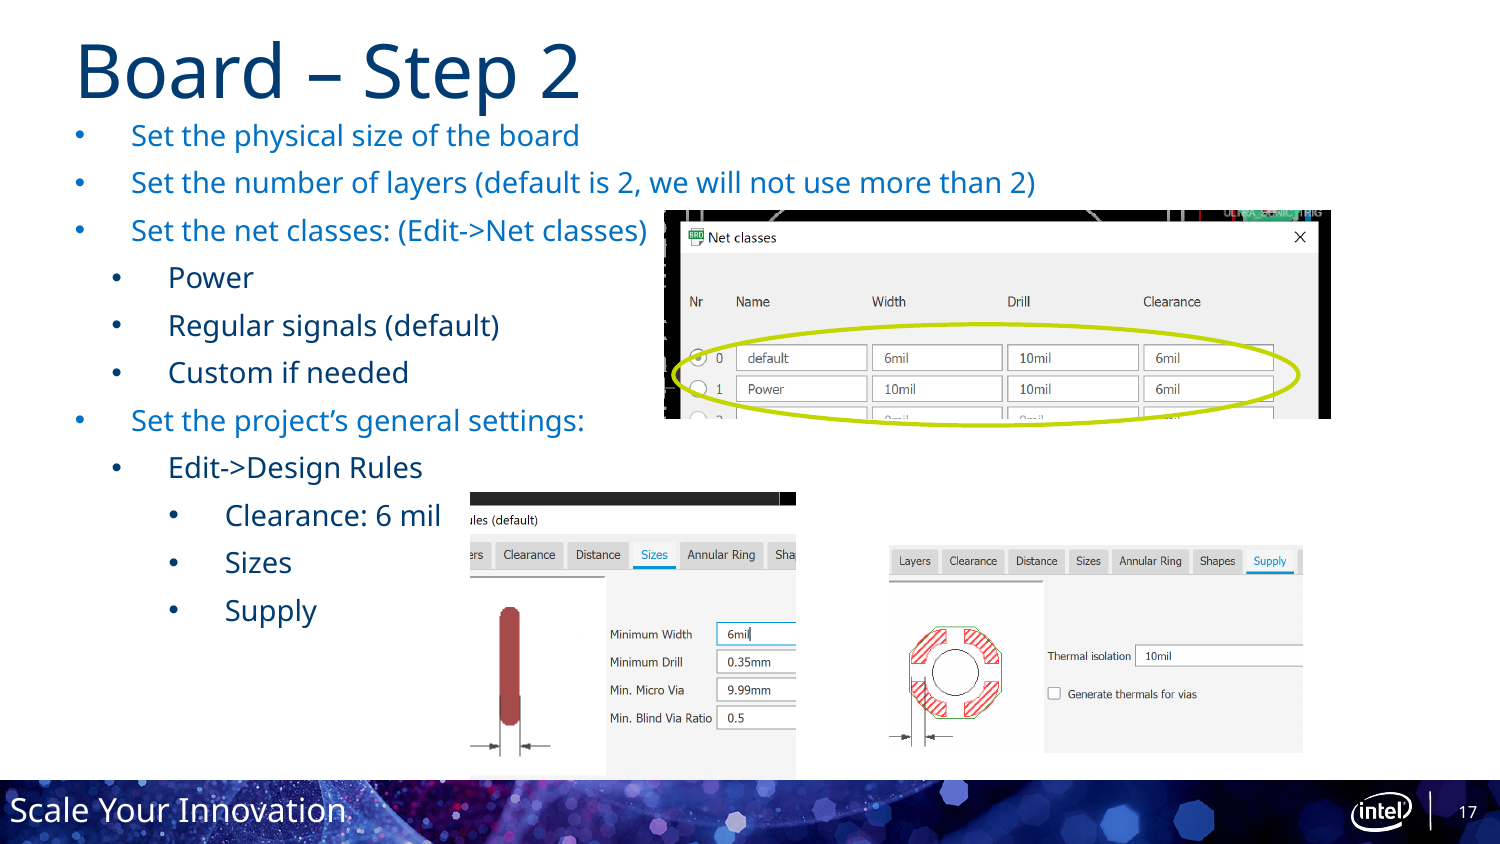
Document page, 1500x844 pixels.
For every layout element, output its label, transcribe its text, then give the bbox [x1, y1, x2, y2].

slide_number 17 [1127, 791, 1478, 837]
picture [0, 492, 1500, 844]
title Board – Step 2 [74, 50, 1425, 113]
list Set the physical size of the board Set the number of layers (default is 2, we will not use more than 2) Set the net classes: (Edit->Net classes) Power Regular signals (default) Custom if needed Set the project’s general settings: Edit->Design Rules Clearance: 6 mil Sizes Supply [74, 117, 1425, 760]
picture [889, 544, 1303, 754]
picture [664, 210, 1331, 419]
